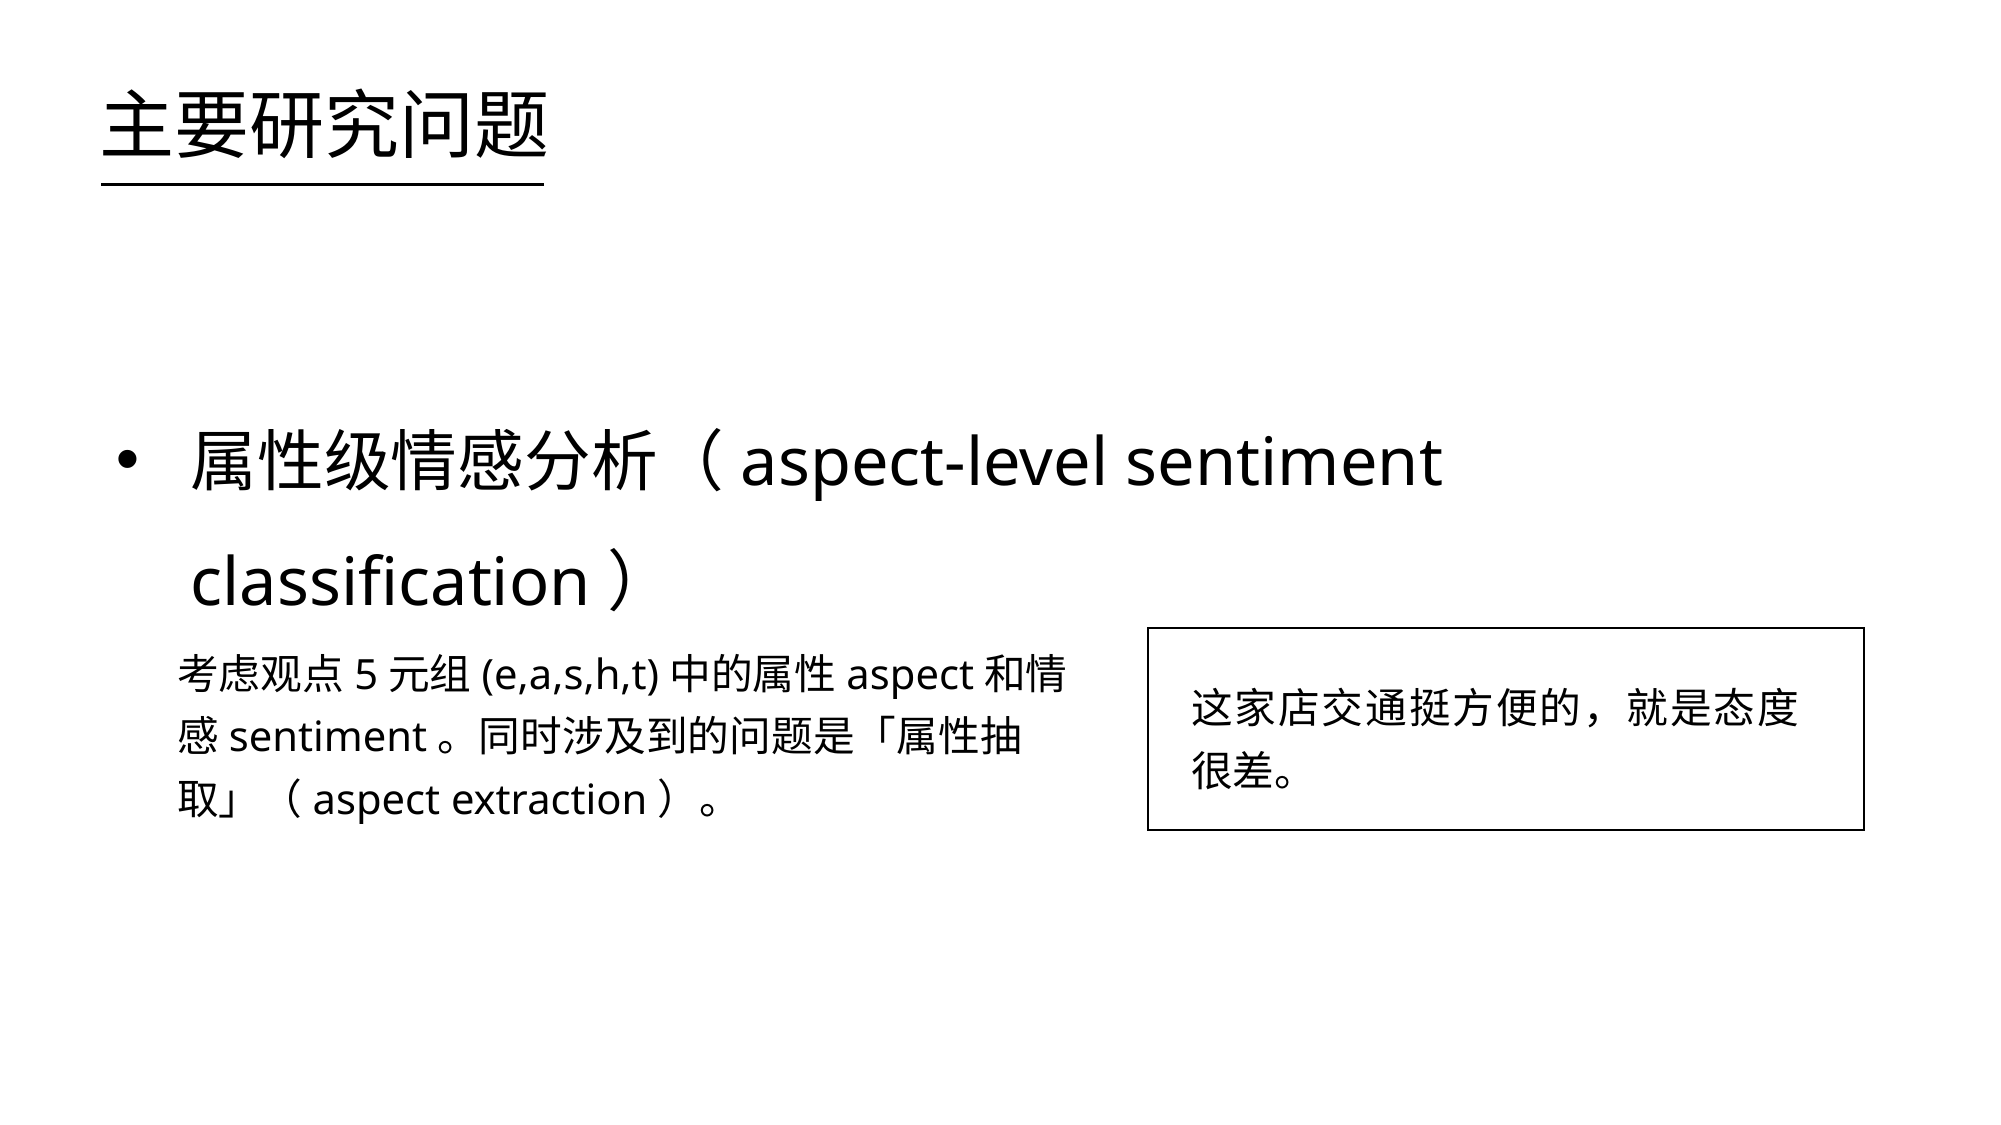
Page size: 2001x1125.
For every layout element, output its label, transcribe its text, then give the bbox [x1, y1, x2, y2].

text_box 考虑观点5元组(e,a,s,h,t)中的属性aspect和情感sentiment。同时涉及到的问题是「属性抽取」（aspect extraction）。 [162, 627, 1099, 830]
text_box [1147, 627, 1865, 831]
text_box 这家店交通挺方便的，就是态度很差。 [1176, 662, 1814, 803]
text_box 主要研究问题 [84, 70, 565, 176]
text_box 属性级情感分析（aspect-level sentiment classification） [101, 371, 1918, 626]
